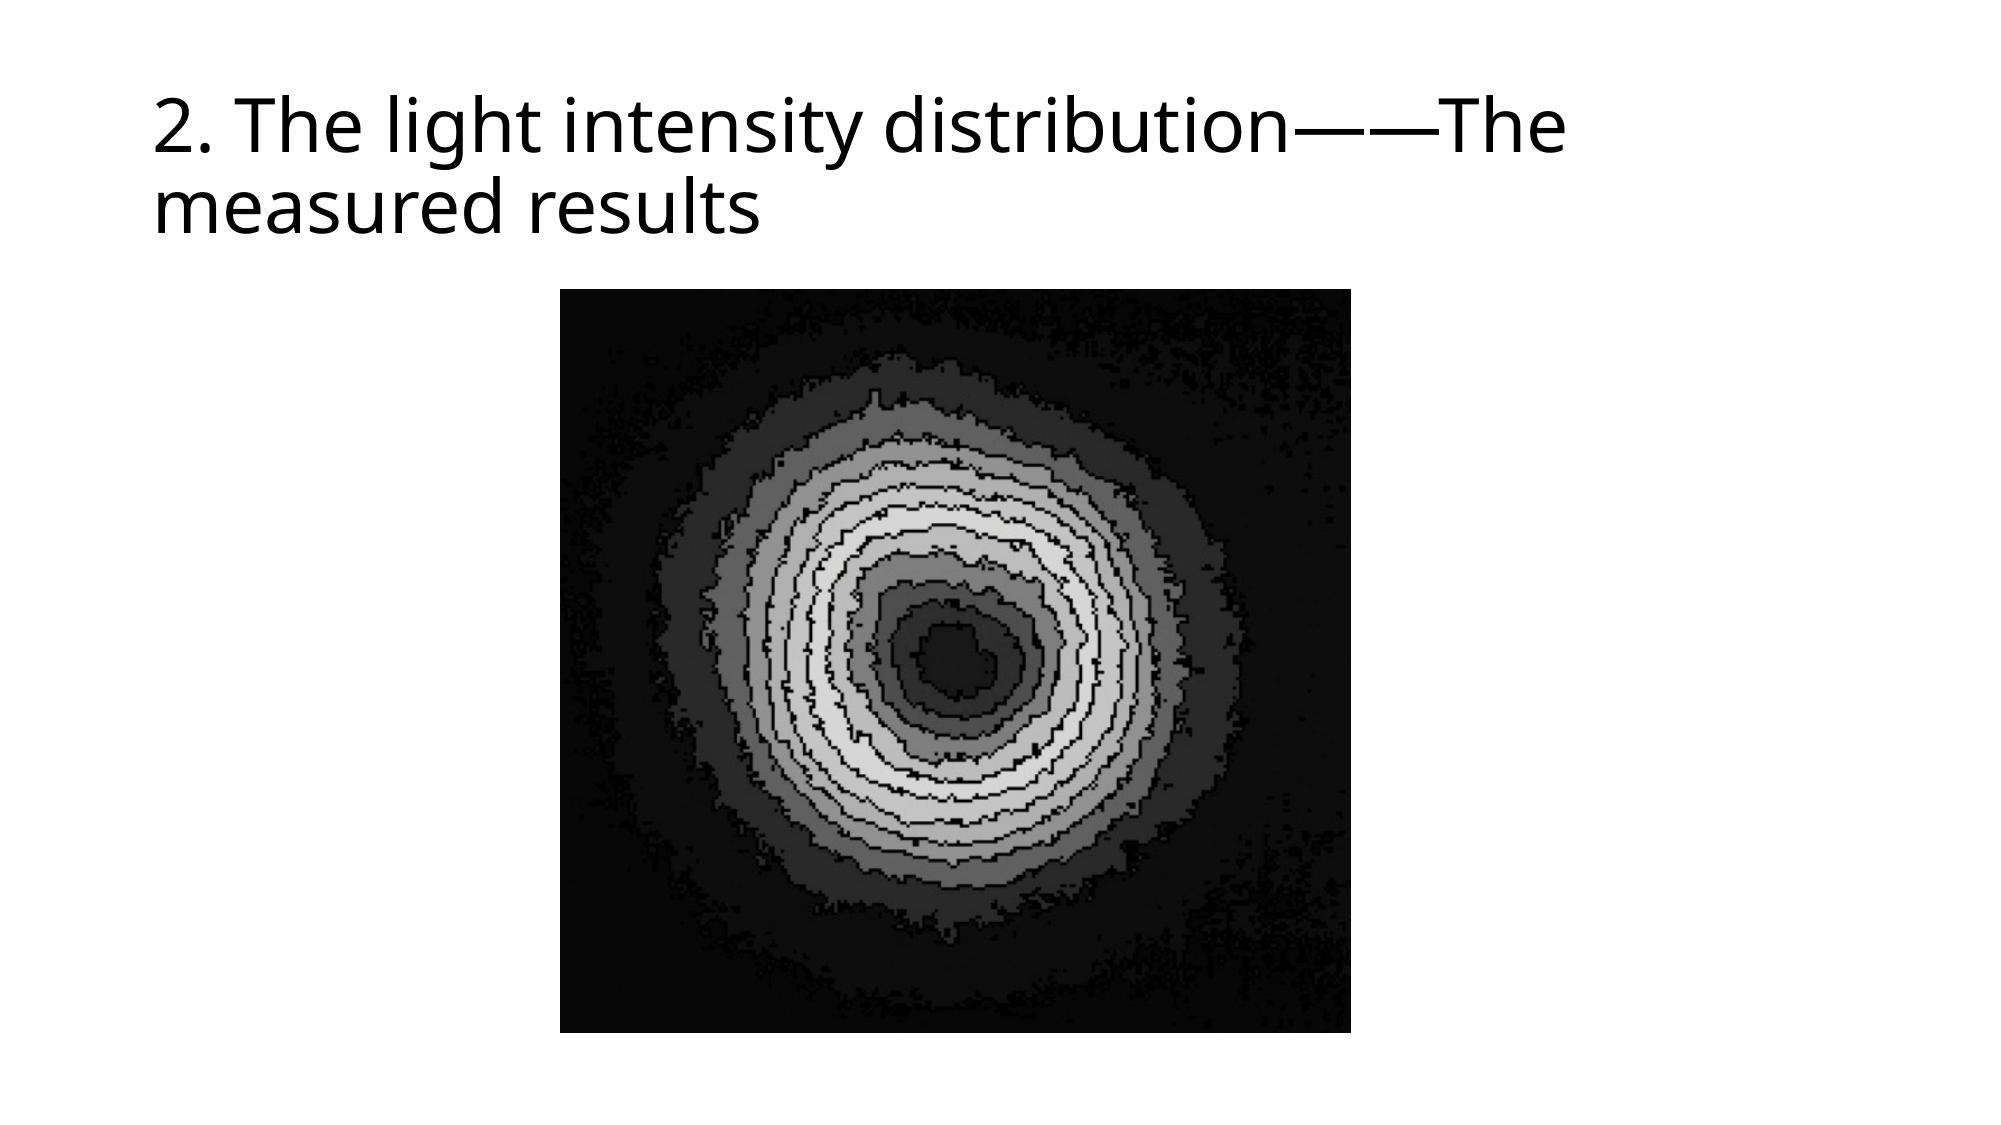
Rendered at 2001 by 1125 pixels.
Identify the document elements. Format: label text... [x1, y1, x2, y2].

title 2. The light intensity distribution——The measured results [137, 59, 1863, 278]
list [560, 289, 1351, 1033]
